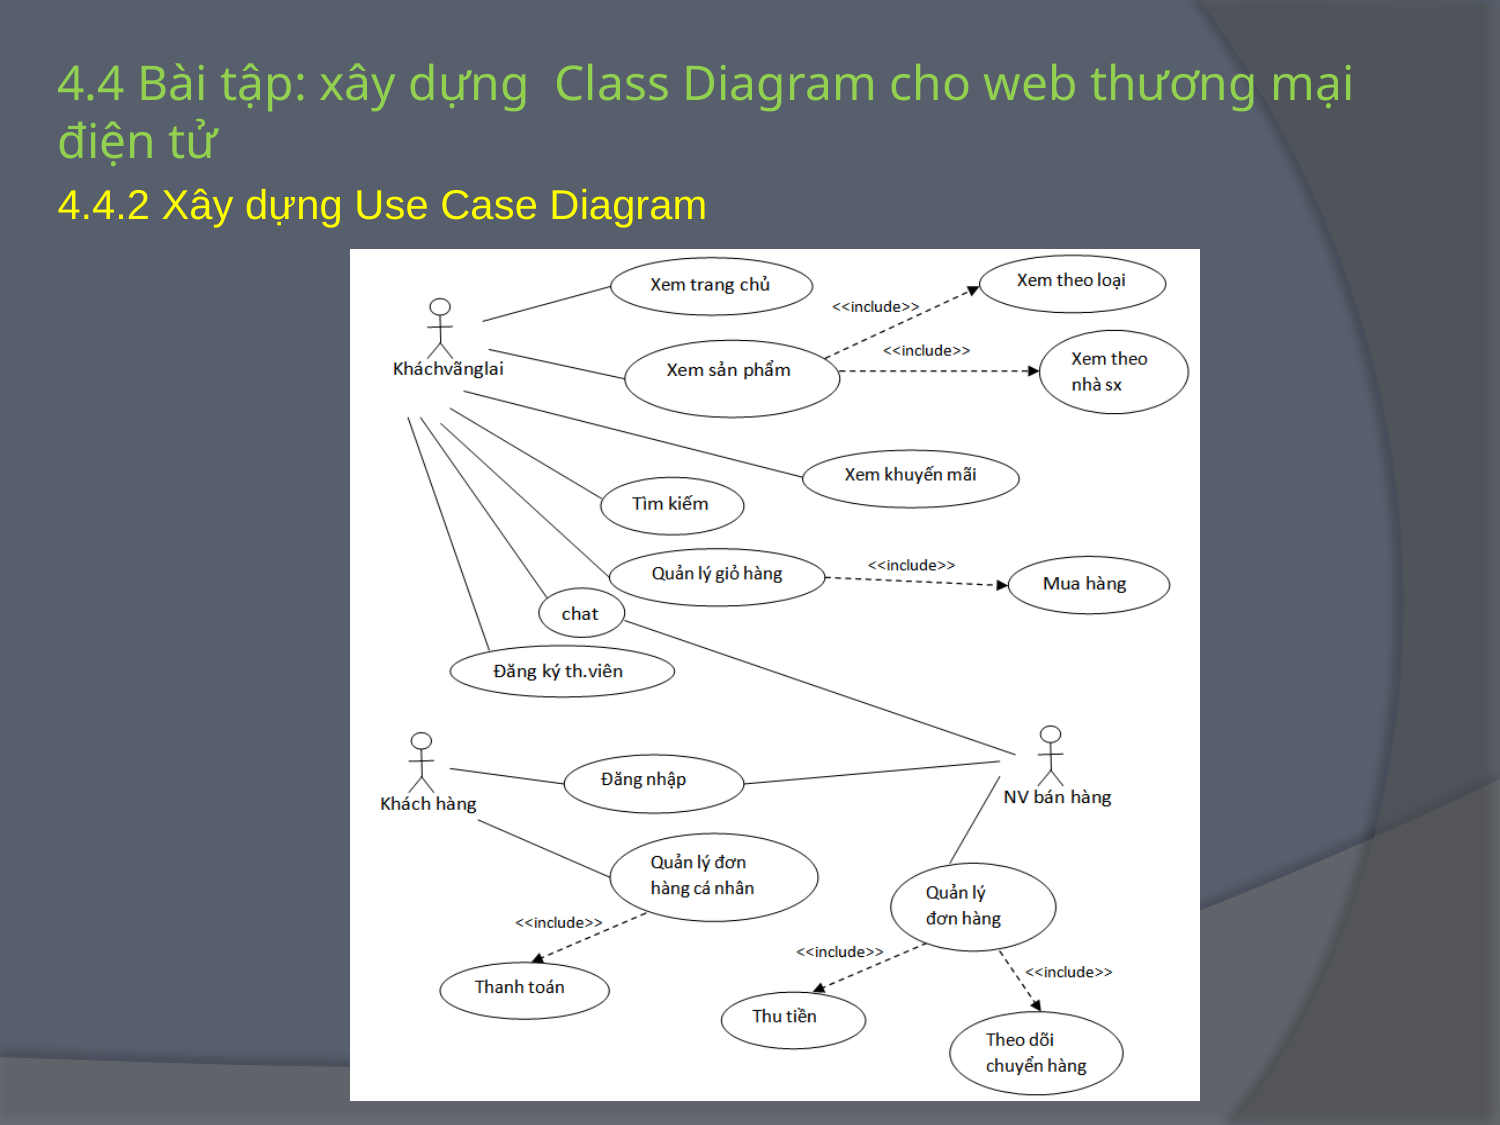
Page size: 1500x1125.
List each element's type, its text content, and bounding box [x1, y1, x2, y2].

title 4.4 Bài tập: xây dựng Class Diagram cho web thương mại điện tử [50, 45, 1475, 137]
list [349, 249, 1201, 1101]
text_box 4.4.2 Xây dựng Use Case Diagram [49, 137, 1475, 268]
